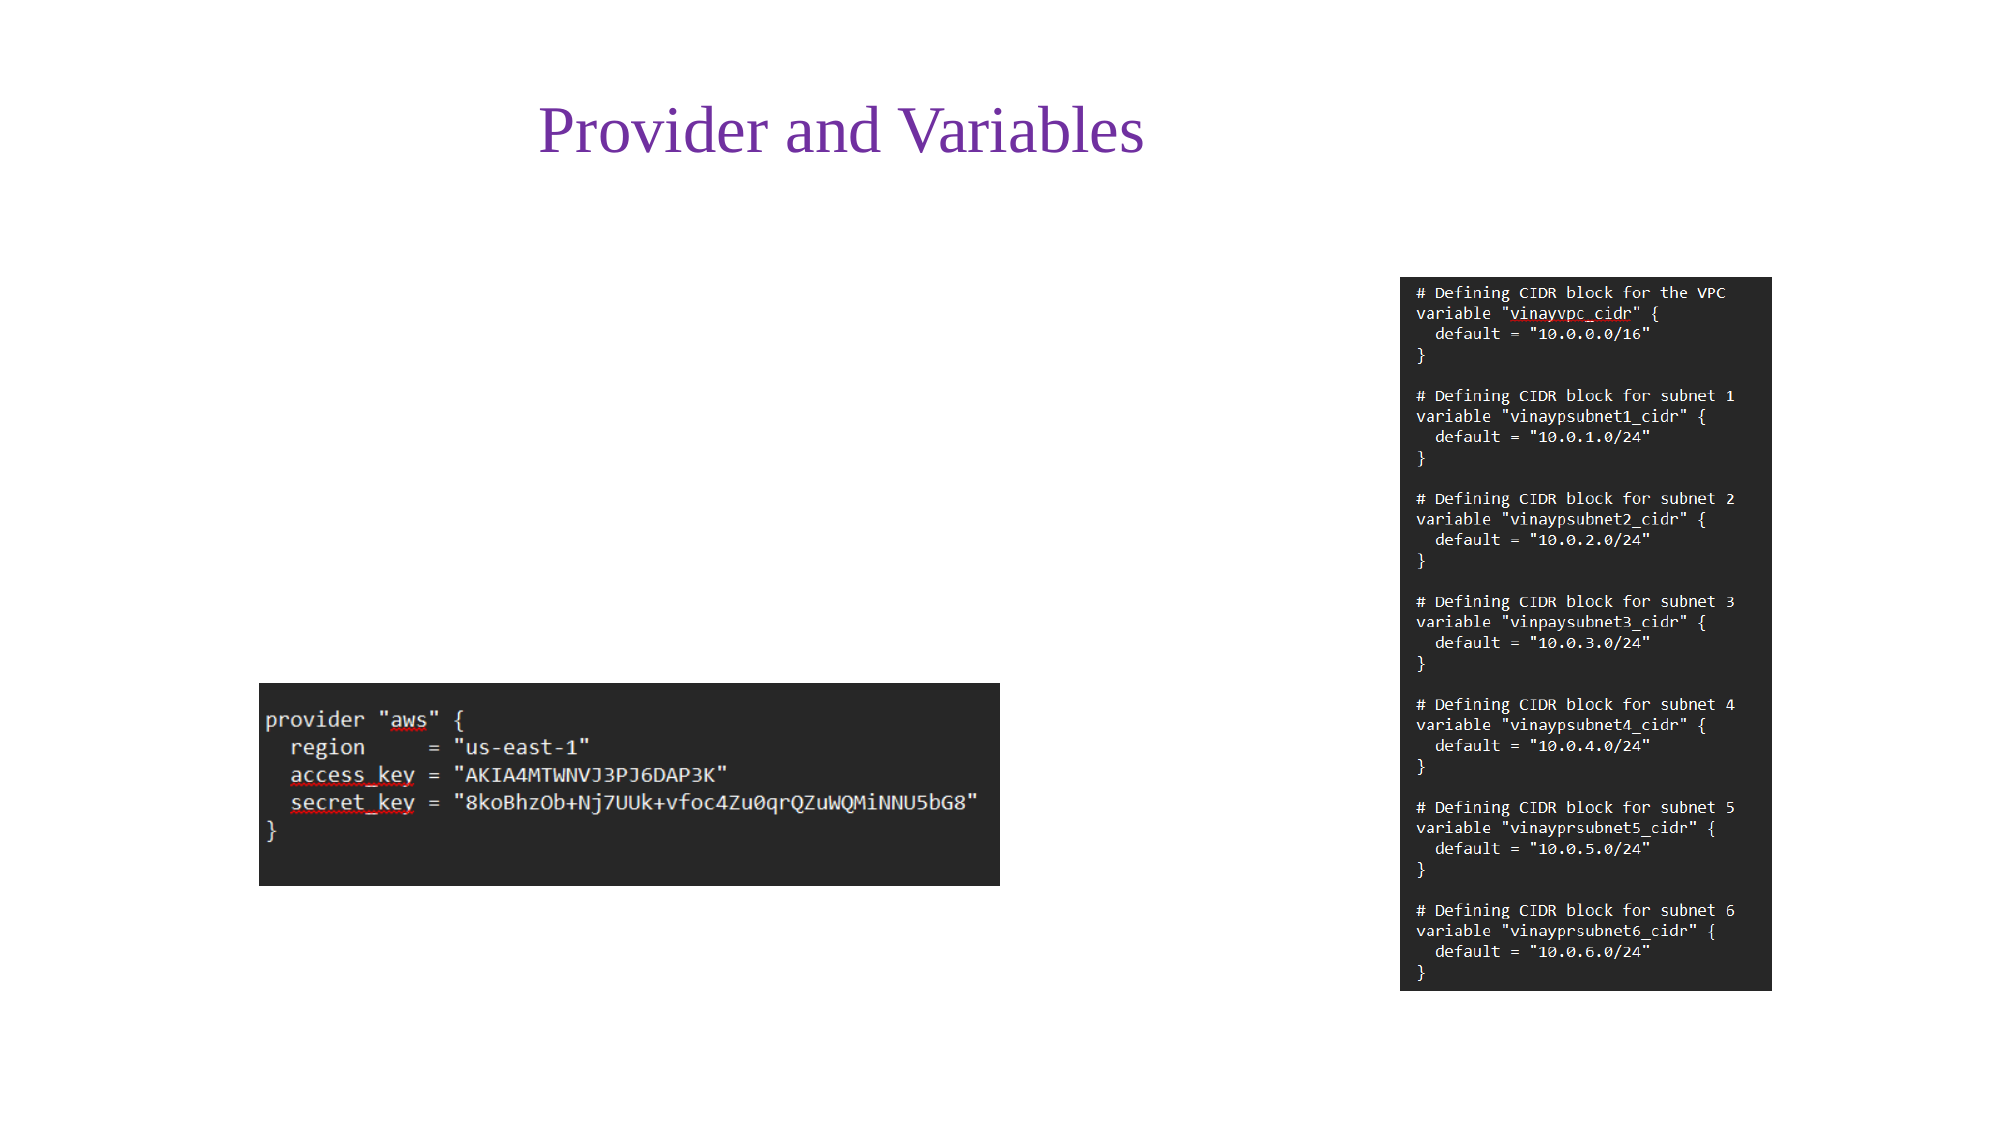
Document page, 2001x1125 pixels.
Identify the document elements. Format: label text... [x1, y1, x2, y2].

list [1400, 277, 1772, 991]
title Provider and Variables [524, 0, 1316, 262]
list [259, 683, 1000, 886]
